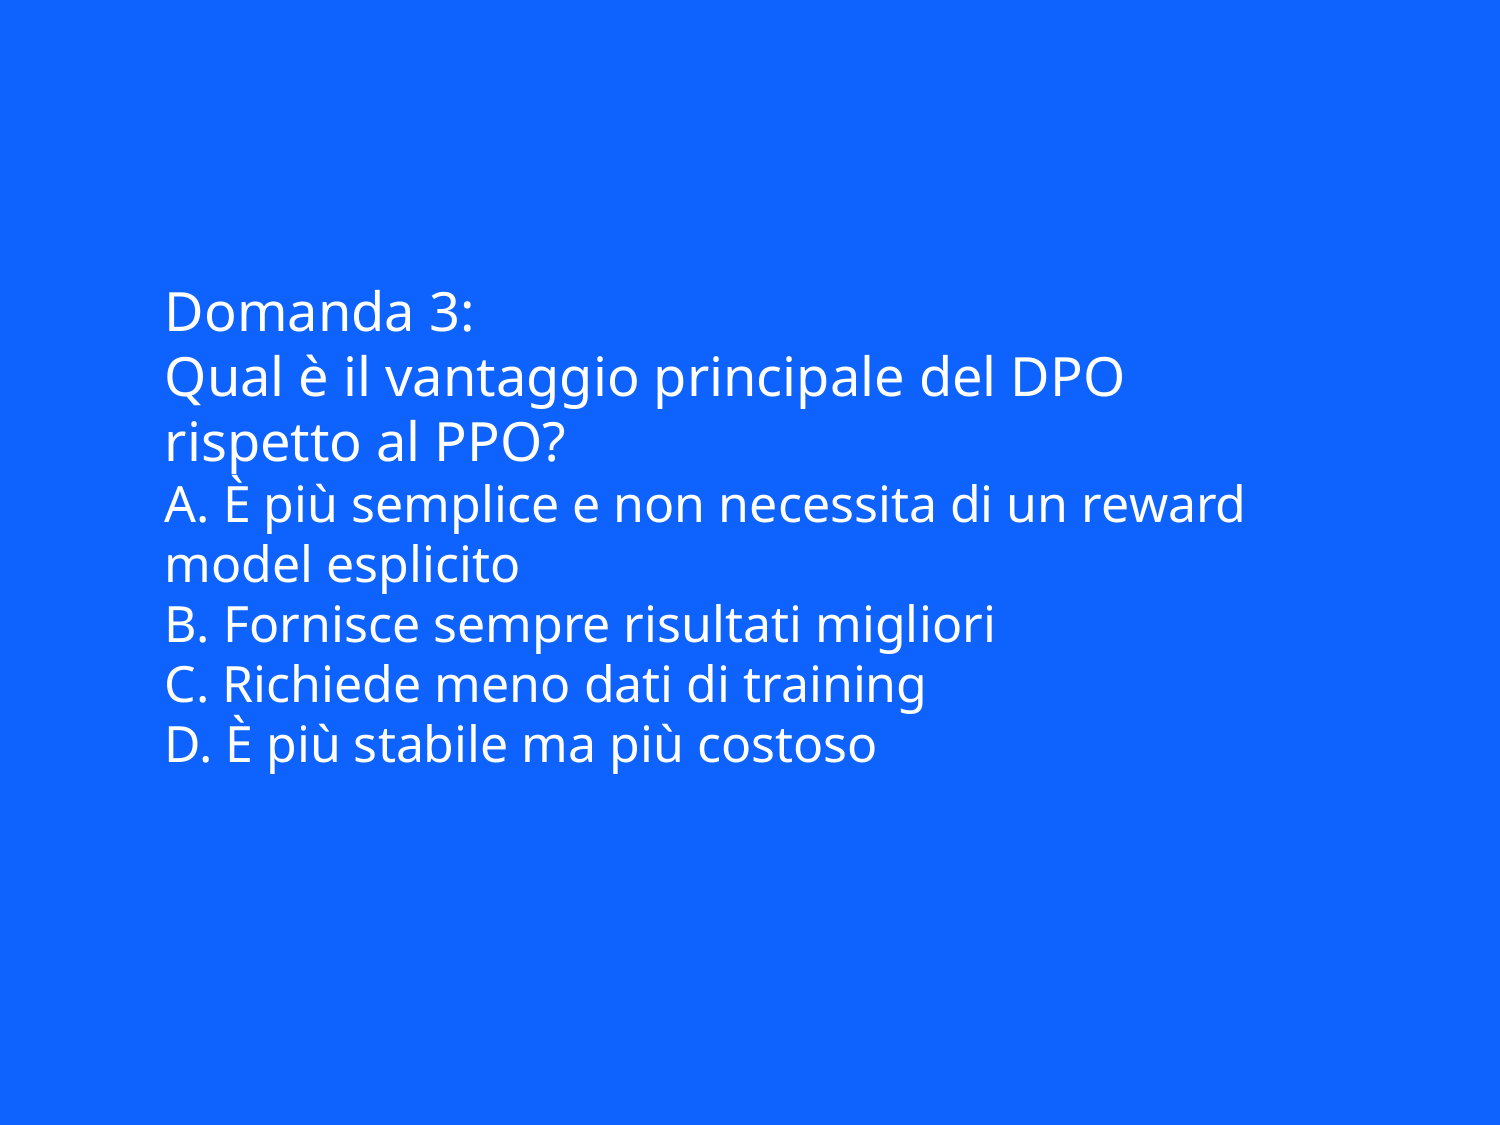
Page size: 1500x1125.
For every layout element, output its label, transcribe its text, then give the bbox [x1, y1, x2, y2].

text_box Domanda 3: Qual è il vantaggio principale del DPO rispetto al PPO? A. È più semplice e non necessita di un reward model esplicito B. Fornisce sempre risultati migliori C. Richiede meno dati di training D. È più stabile ma più costoso [149, 224, 1350, 780]
